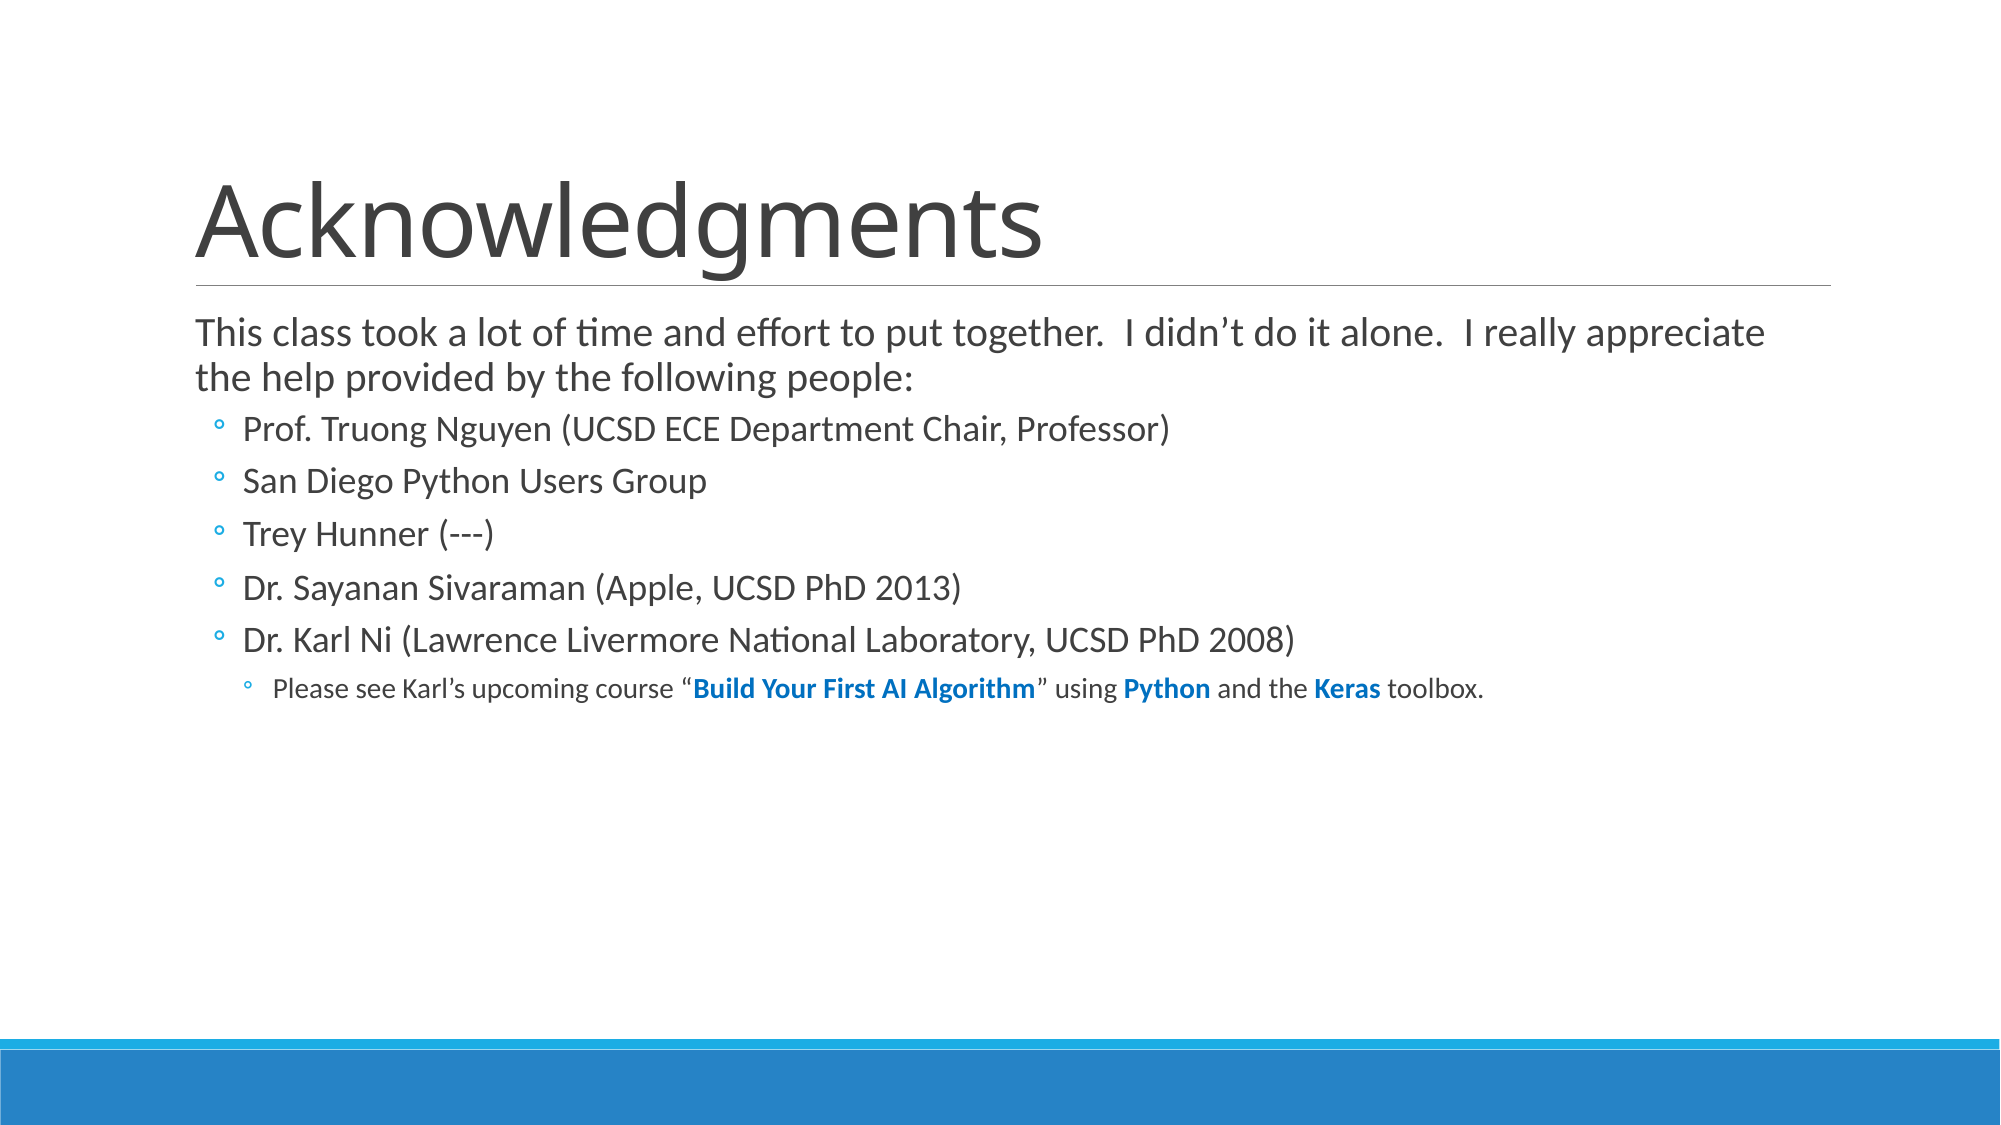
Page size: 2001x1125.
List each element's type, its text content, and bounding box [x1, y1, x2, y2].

list This class took a lot of time and effort to put together. I didn’t do it alone. I really appreciate the help provided by the following people: Prof. Truong Nguyen (UCSD ECE Department Chair, Professor) San Diego Python Users Group Trey Hunner (---) Dr. Sayanan Sivaraman (Apple, UCSD PhD 2013) Dr. Karl Ni (Lawrence Livermore National Laboratory, UCSD PhD 2008) Please see Karl’s upcoming course “Build Your First AI Algorithm” using Python and the Keras toolbox. [180, 302, 1830, 963]
title Acknowledgments [180, 47, 1830, 285]
